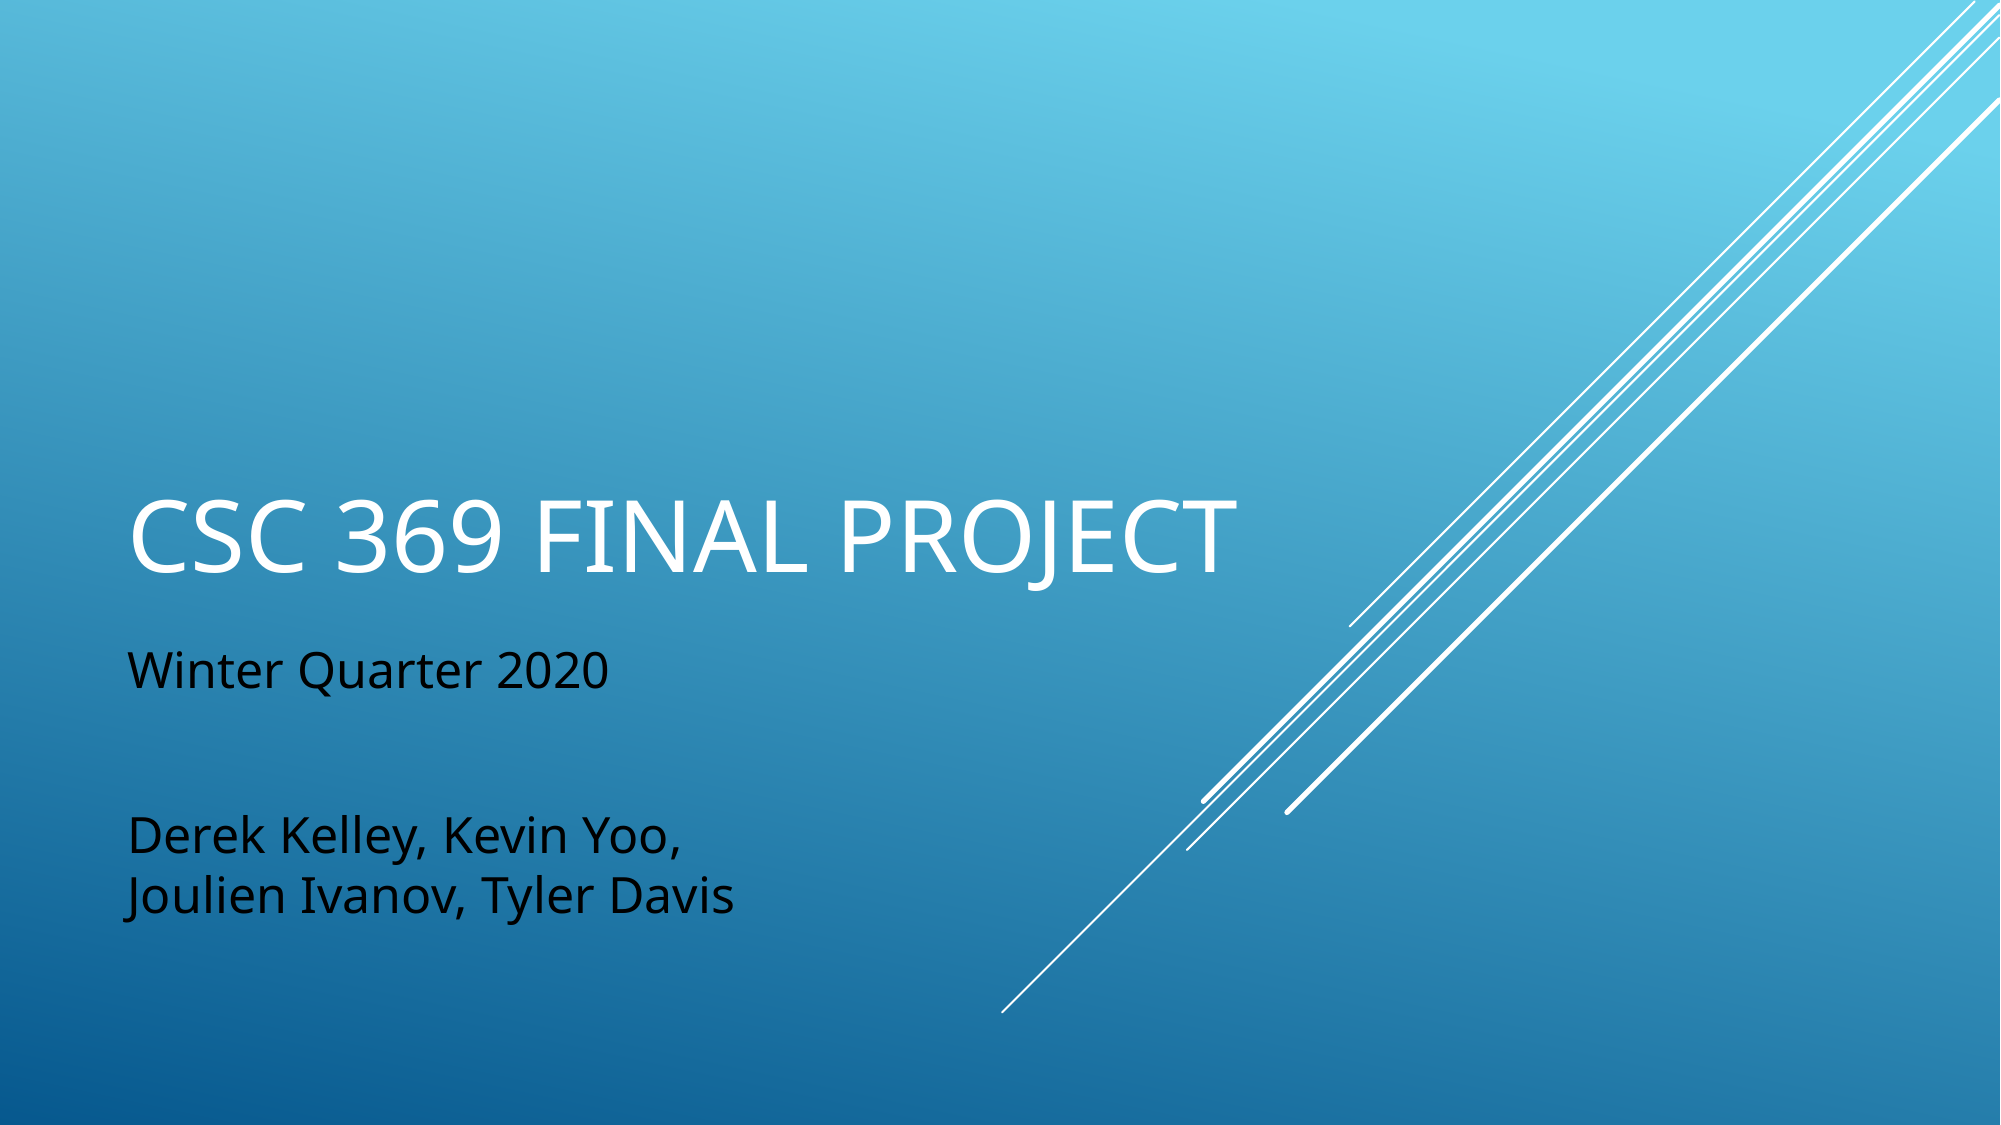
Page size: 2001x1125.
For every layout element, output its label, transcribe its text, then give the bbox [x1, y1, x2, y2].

subtitle Winter Quarter 2020 Derek Kelley, Kevin Yoo, Joulien Ivanov, Tyler Davis [112, 630, 799, 950]
title CSC 369 Final Project [112, 112, 1425, 600]
